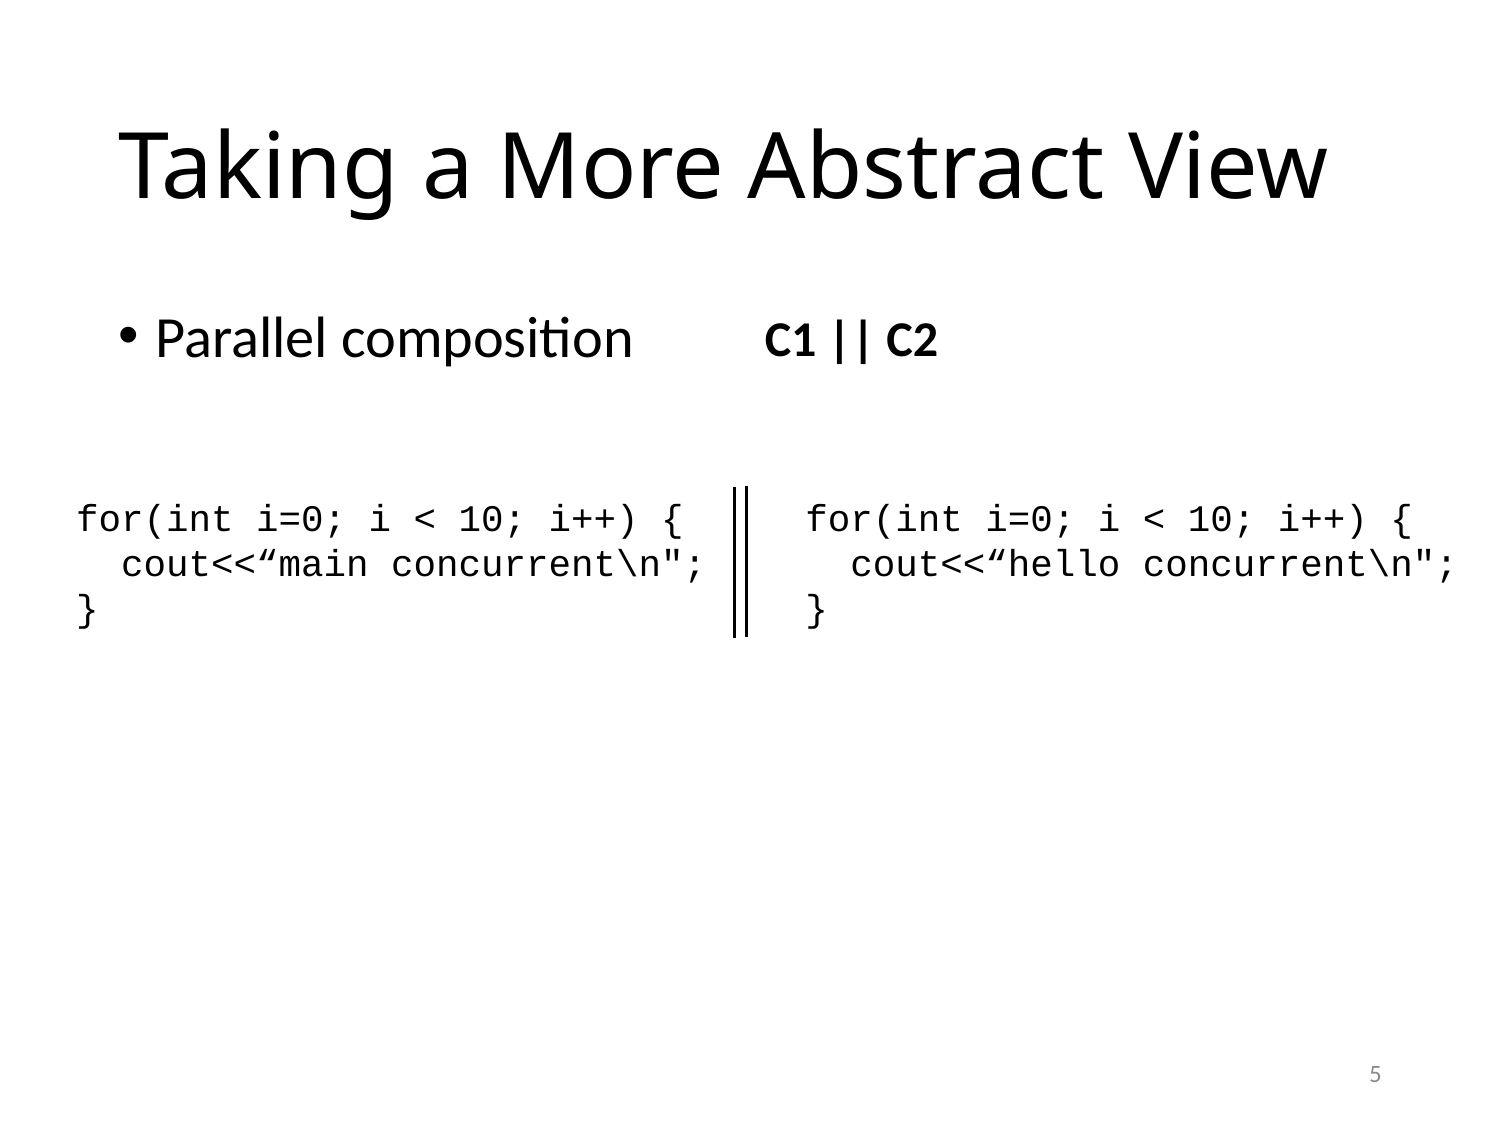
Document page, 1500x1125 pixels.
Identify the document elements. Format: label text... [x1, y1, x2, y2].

text_box for(int i=0; i < 10; i++) { cout<<“hello concurrent\n"; } [790, 486, 1473, 637]
list Parallel composition [103, 299, 1397, 1014]
text_box for(int i=0; i < 10; i++) { cout<<“main concurrent\n"; } [61, 486, 721, 637]
slide_number 5 [1059, 1042, 1397, 1103]
title Taking a More Abstract View [103, 59, 1397, 278]
text_box C1 || C2 [749, 299, 975, 375]
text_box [734, 485, 747, 639]
